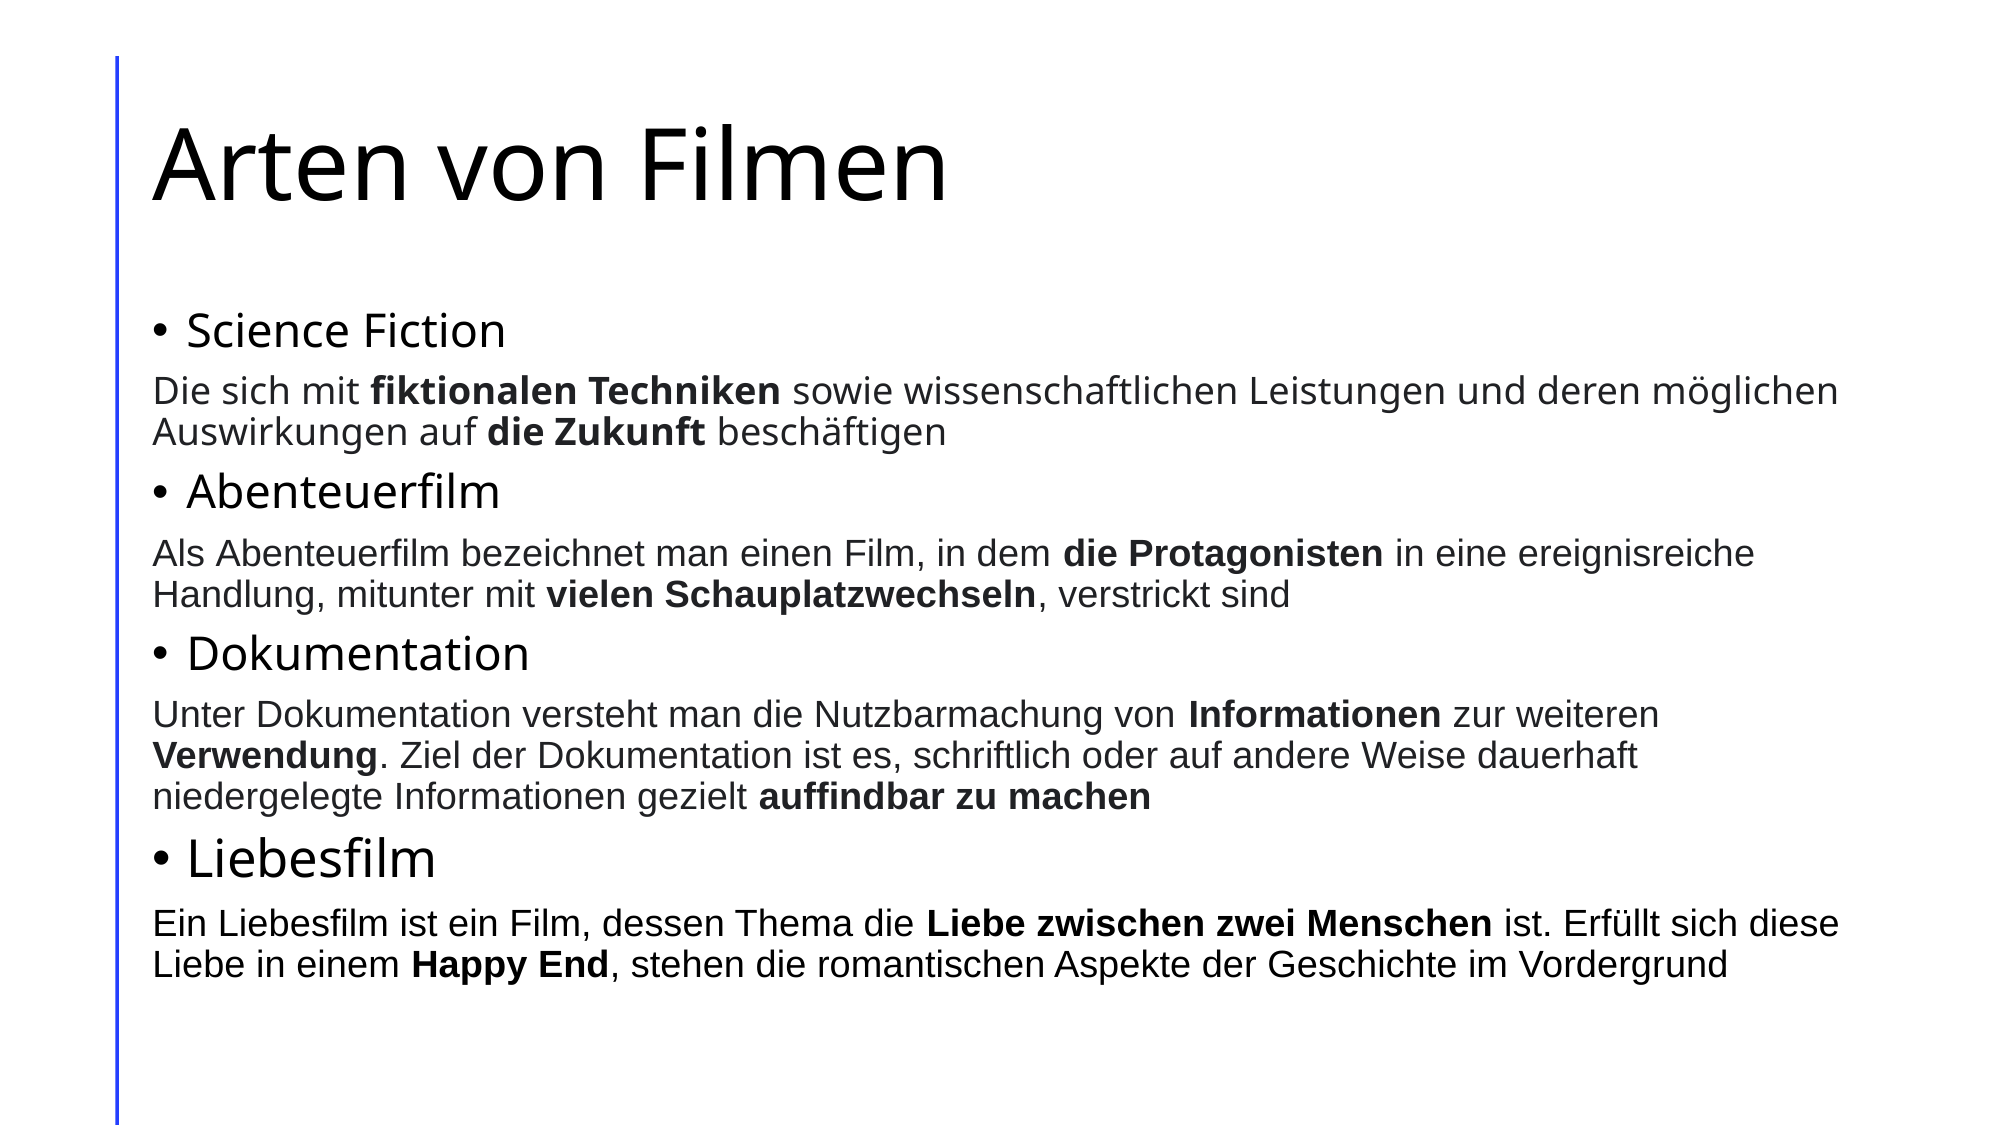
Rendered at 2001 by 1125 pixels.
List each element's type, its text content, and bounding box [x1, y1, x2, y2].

title Arten von Filmen [137, 59, 1863, 278]
list Science Fiction Die sich mit fiktionalen Techniken sowie wissenschaftlichen Leistungen und deren möglichen Auswirkungen auf die Zukunft beschäftigen Abenteuerfilm Als Abenteuerfilm bezeichnet man einen Film, in dem die Protagonisten in eine ereignisreiche Handlung, mitunter mit vielen Schauplatzwechseln, verstrickt sind Dokumentation Unter Dokumentation versteht man die Nutzbarmachung von Informationen zur weiteren Verwendung. Ziel der Dokumentation ist es, schriftlich oder auf andere Weise dauerhaft niedergelegte Informationen gezielt auffindbar zu machen Liebesfilm Ein Liebesfilm ist ein Film, dessen Thema die Liebe zwischen zwei Menschen ist. Erfüllt sich diese Liebe in einem Happy End, stehen die romantischen Aspekte der Geschichte im Vordergrund [137, 299, 1863, 1014]
